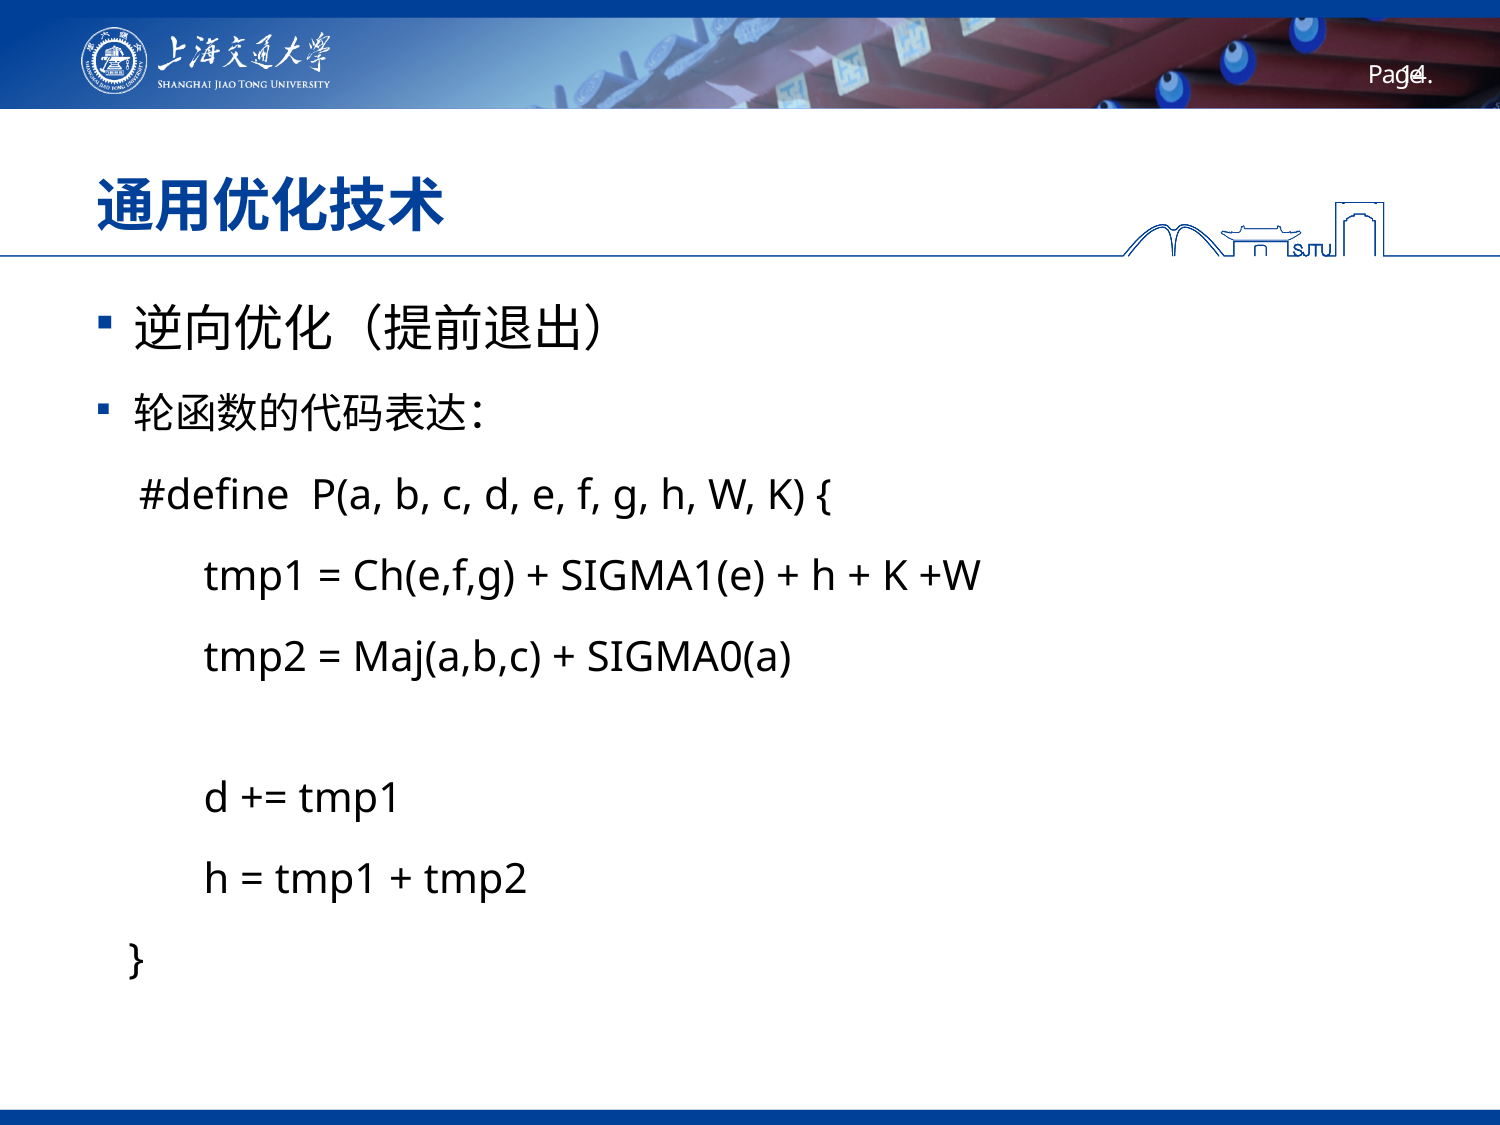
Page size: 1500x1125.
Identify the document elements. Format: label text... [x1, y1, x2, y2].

title 通用优化技术 [81, 160, 1455, 255]
picture [0, 18, 1500, 109]
list 逆向优化（提前退出） 轮函数的代码表达： #define P(a, b, c, d, e, f, g, h, W, K) { tmp1 = Ch(e,f,g) + SIGMA1(e) + h + K +W tmp2 = Maj(a,b,c) + SIGMA0(a) d += tmp1 h = tmp1 + tmp2 } [81, 276, 1455, 1084]
